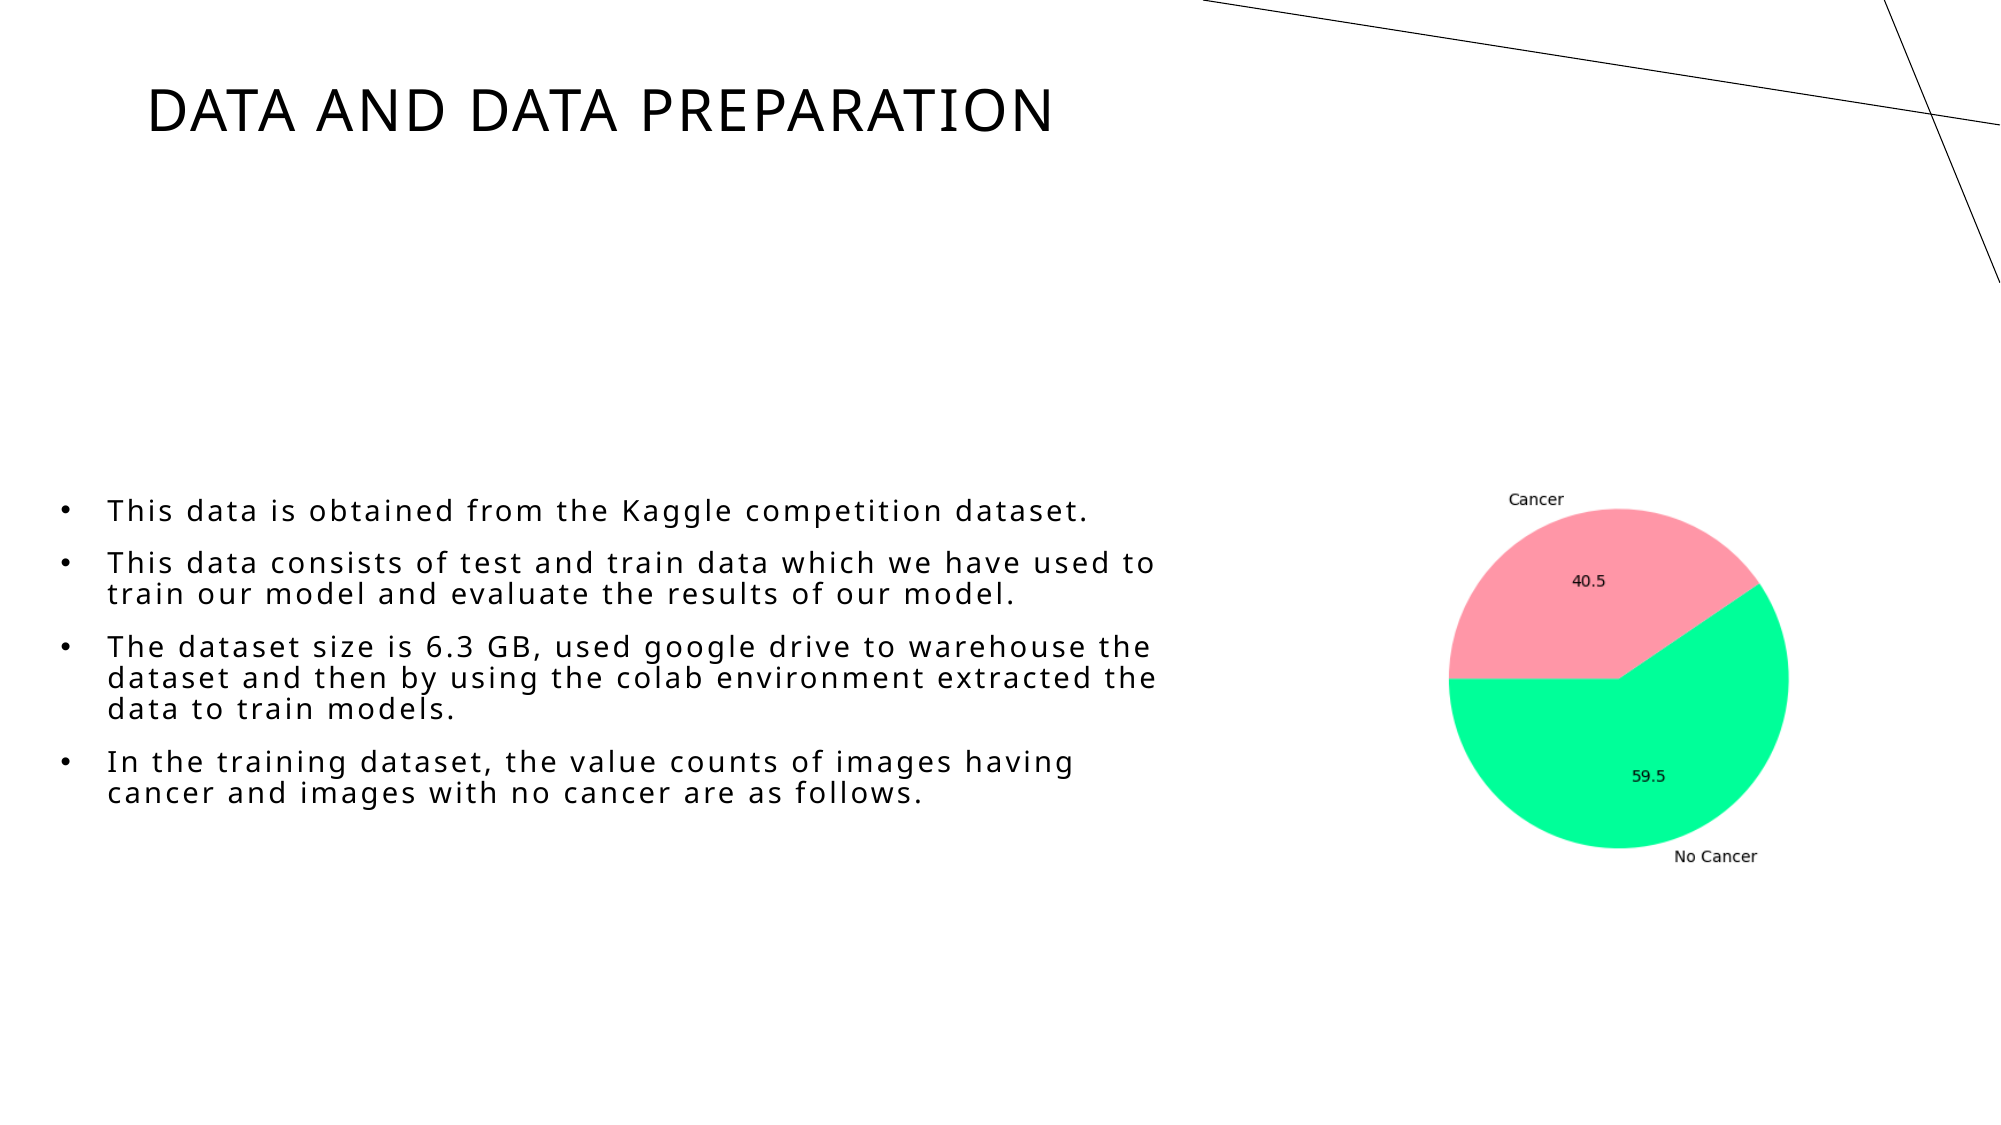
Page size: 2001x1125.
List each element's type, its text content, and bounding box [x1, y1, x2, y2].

list This data is obtained from the Kaggle competition dataset. This data consists of test and train data which we have used to train our model and evaluate the results of our model. The dataset size is 6.3 GB, used google drive to warehouse the dataset and then by using the colab environment extracted the data to train models. In the training dataset, the value counts of images having cancer and images with no cancer are as follows. [45, 275, 1203, 1083]
picture [1395, 473, 1826, 885]
title Data and Data Preparation [45, 3, 1157, 222]
